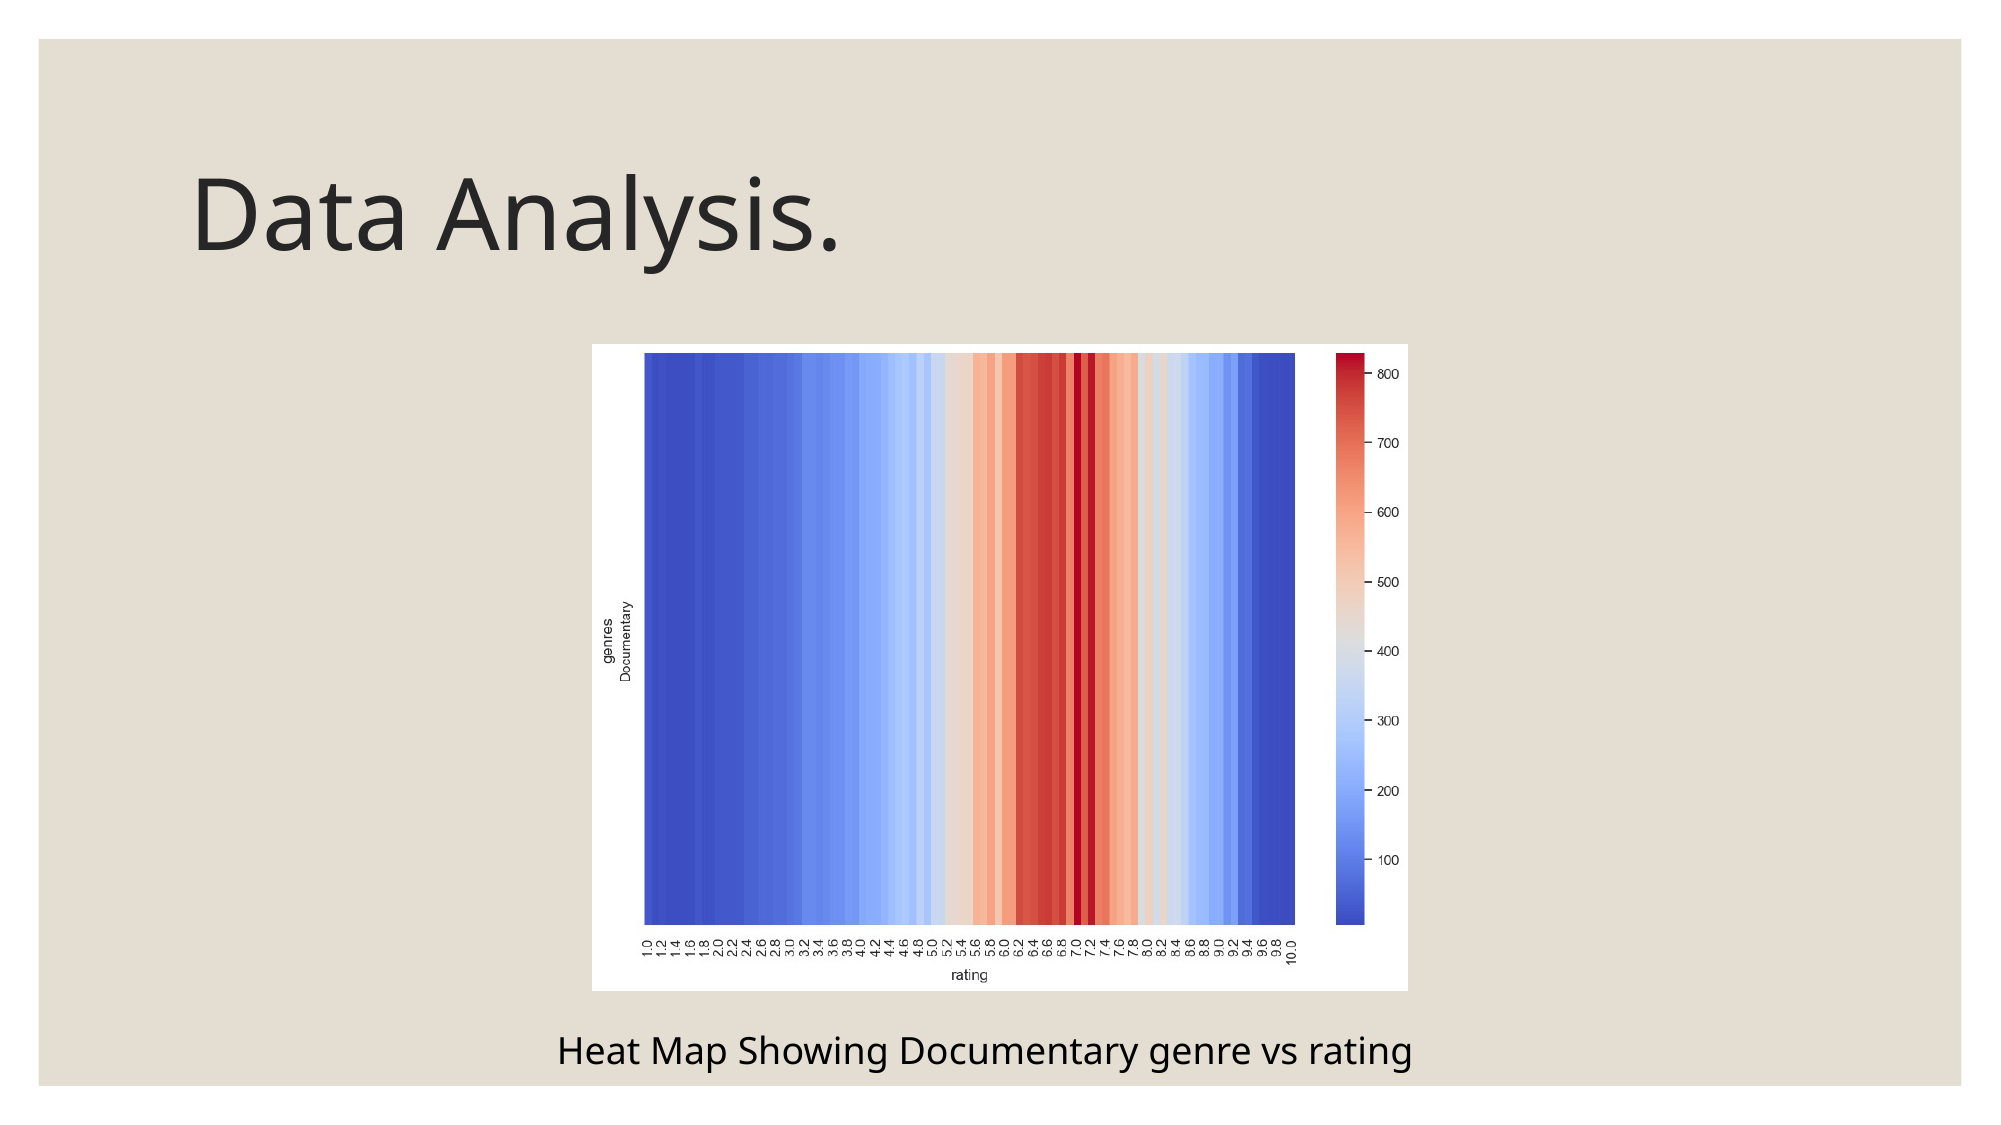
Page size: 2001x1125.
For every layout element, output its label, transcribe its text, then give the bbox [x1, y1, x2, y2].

text_box Heat Map Showing Documentary genre vs rating [542, 1019, 1542, 1080]
title Data Analysis. [174, 105, 1825, 331]
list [592, 345, 1408, 991]
